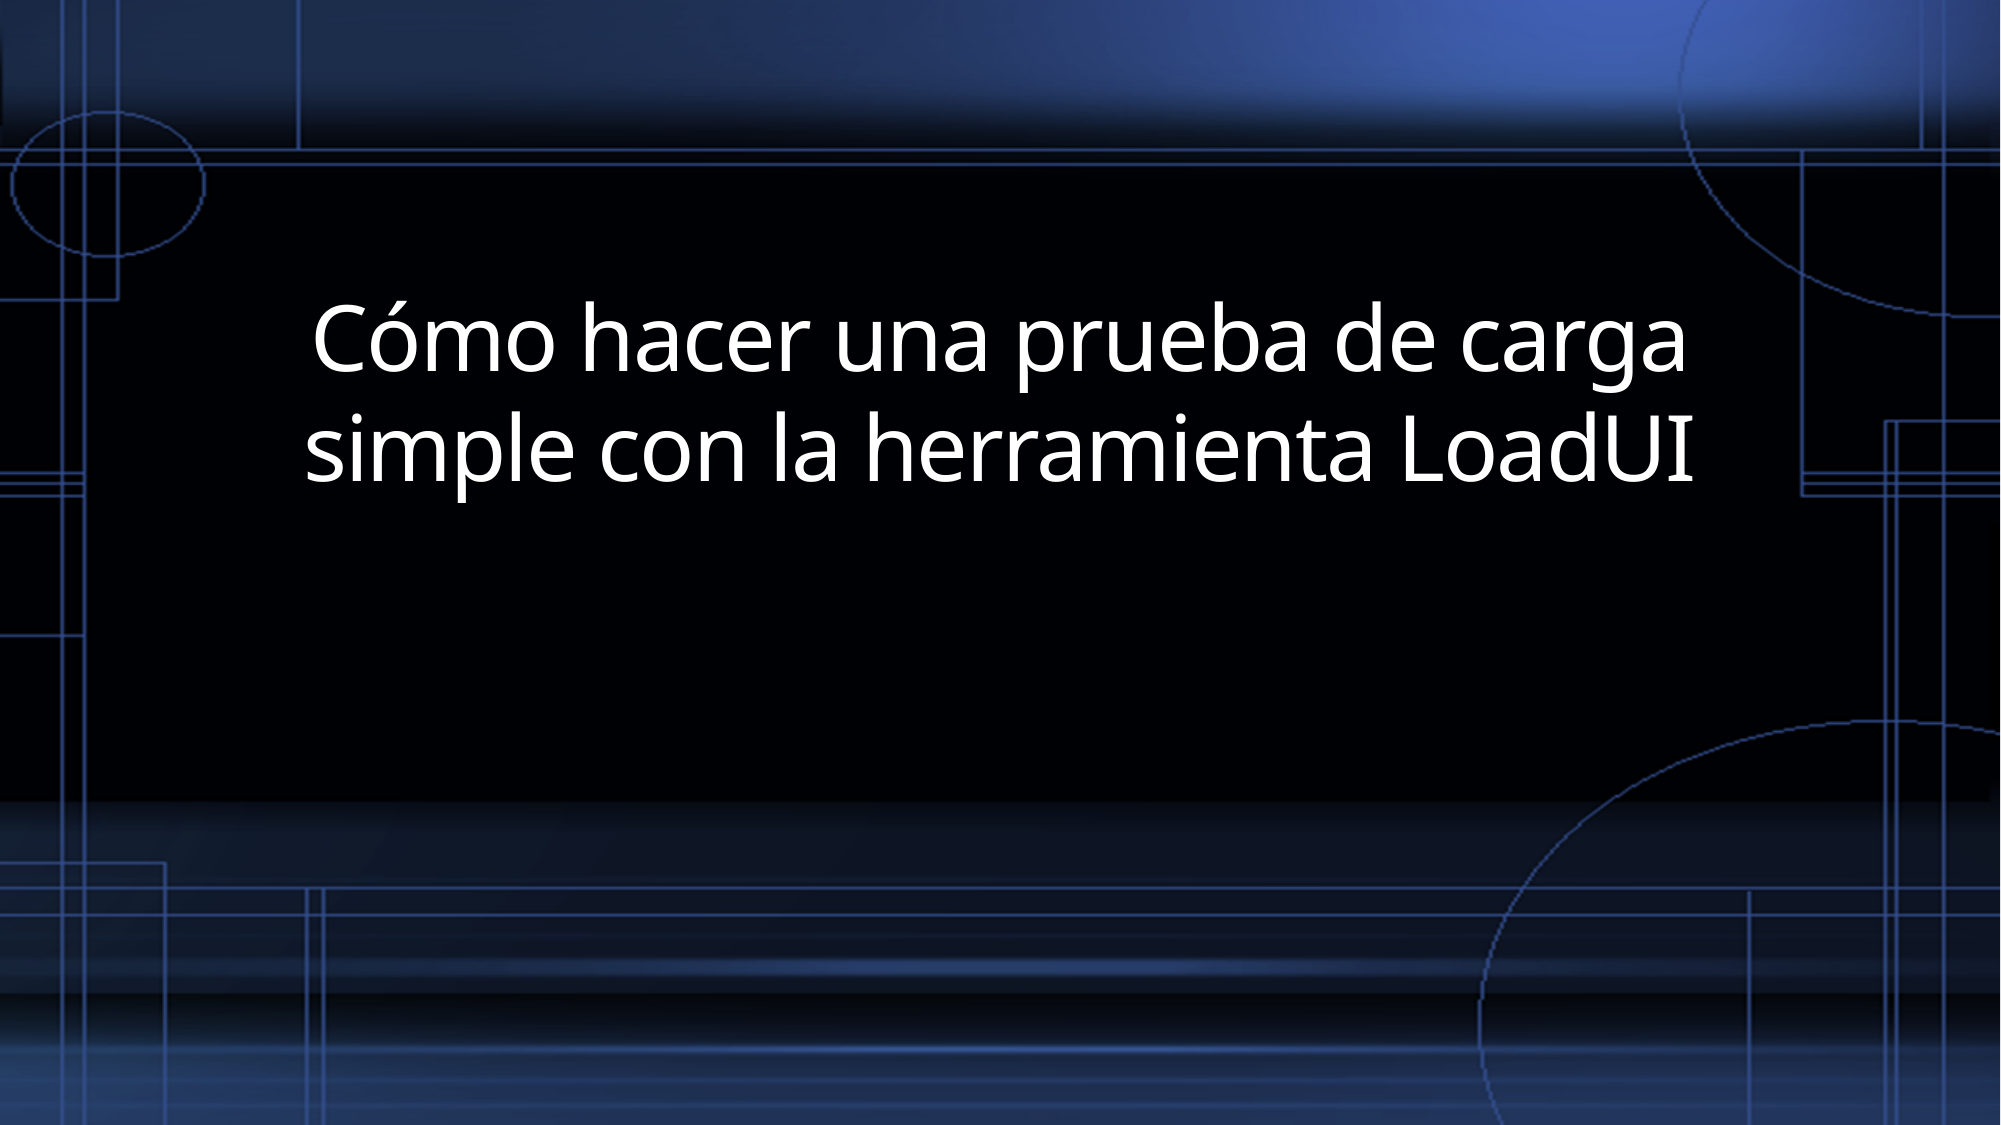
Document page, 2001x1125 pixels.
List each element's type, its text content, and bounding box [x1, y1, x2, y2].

text_box Cómo hacer una prueba de carga simple con la herramienta LoadUI [204, 272, 1796, 563]
picture [0, 0, 2001, 1125]
